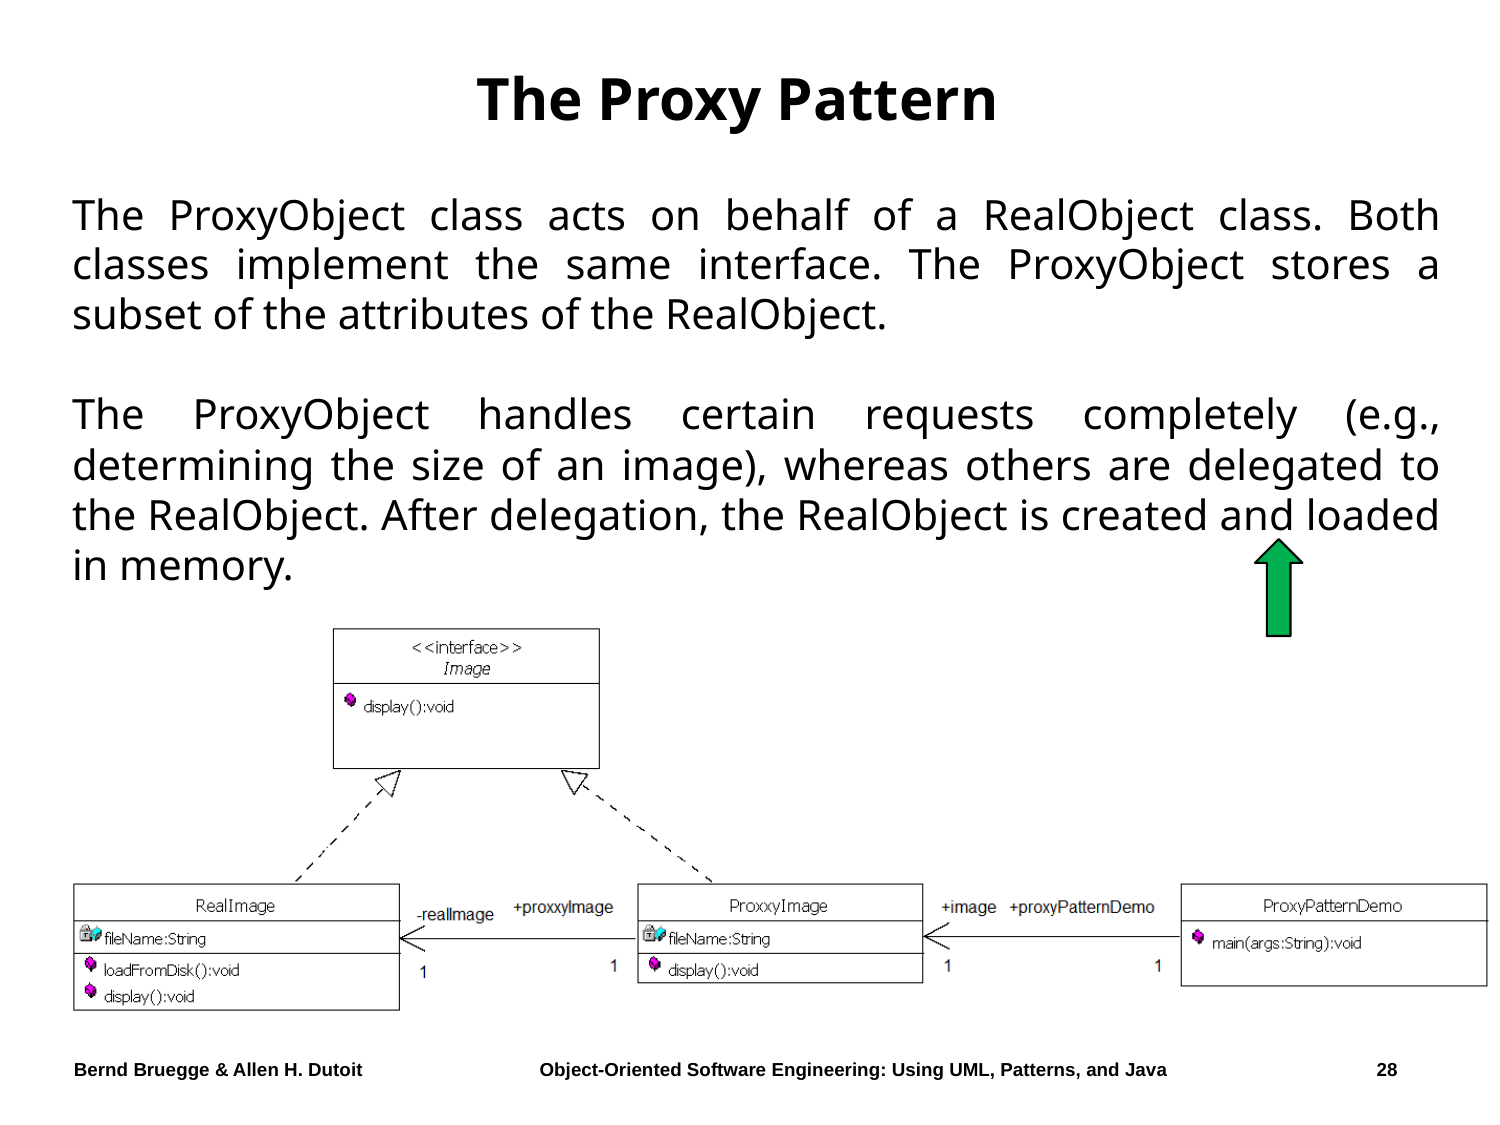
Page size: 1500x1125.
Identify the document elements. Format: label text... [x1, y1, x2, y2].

text_box The ProxyObject class acts on behalf of a RealObject class. Both classes implement the same interface. The ProxyObject stores a subset of the attributes of the RealObject. The ProxyObject handles certain requests completely (e.g., determining the size of an image), whereas others are delegated to the RealObject. After delegation, the RealObject is created and loaded in memory. [57, 180, 1456, 596]
picture [65, 600, 1500, 1018]
title The Proxy Pattern [68, 29, 1407, 173]
